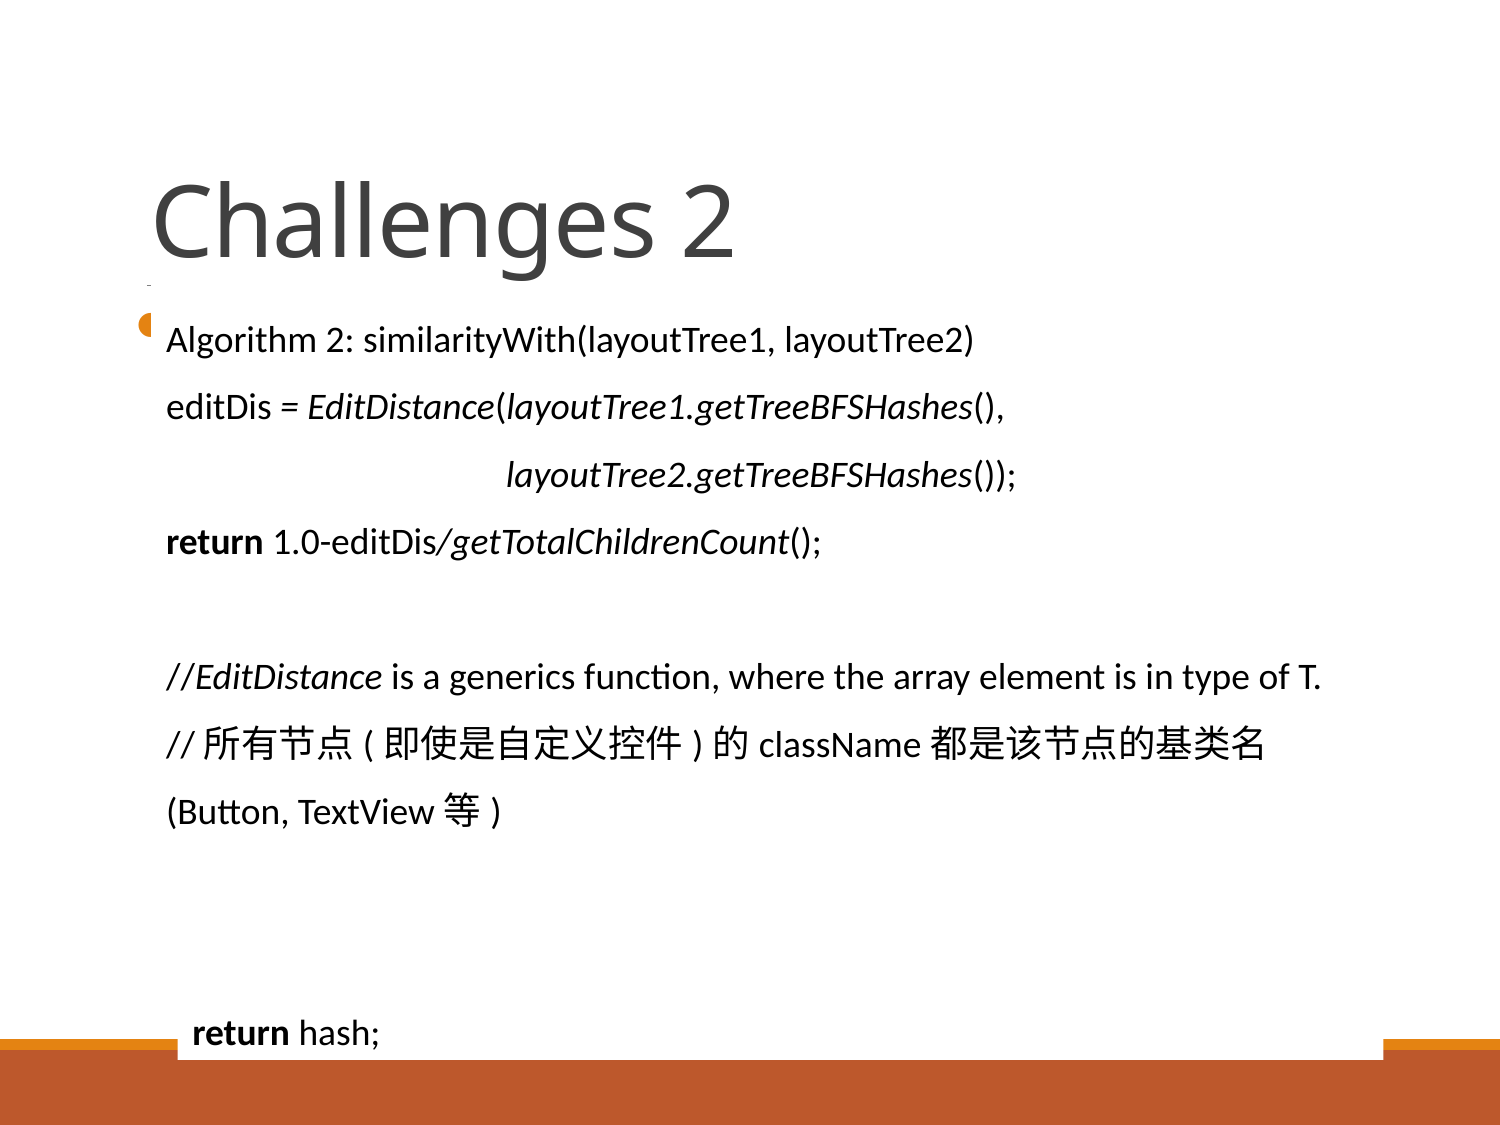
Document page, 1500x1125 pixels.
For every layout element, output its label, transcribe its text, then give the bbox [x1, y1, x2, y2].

list Window相似度判断 WindowID为系统为Window实例分配的一个id，id相同的Window必定为同一个window，id不同的Window可能是相同的Activity创建的，也可能不是。因此，id不同时，要通过比对layout是否相似来确定是否为同一个Window。 [135, 302, 151, 963]
text_box Algorithm 2: similarityWith(layoutTree1, layoutTree2) editDis = EditDistance(layoutTree1.getTreeBFSHashes(), layoutTree2.getTreeBFSHashes()); return 1.0-editDis/getTotalChildrenCount(); //EditDistance is a generics function, where the array element is in type of T. //所有节点(即使是自定义控件)的className都是该节点的基类名(Button, TextView等) [151, 284, 1378, 1020]
title Challenges 2 [135, 47, 1373, 285]
text_box Algorithm 1: getTreeBFSHashes i=0; hash=Int[]; foreach(n : root.getChildren) nodeQueue.push(n); while(!nodeQueue.isEmpty()) topNode = nodeQueue.pop(); if(!topNode.className is TreeView) foreach(n : topNode.getChildren) nodeQueue.push(n) hash[i++] = topNode.className.hashCode(); return hash; [177, 302, 1384, 1060]
